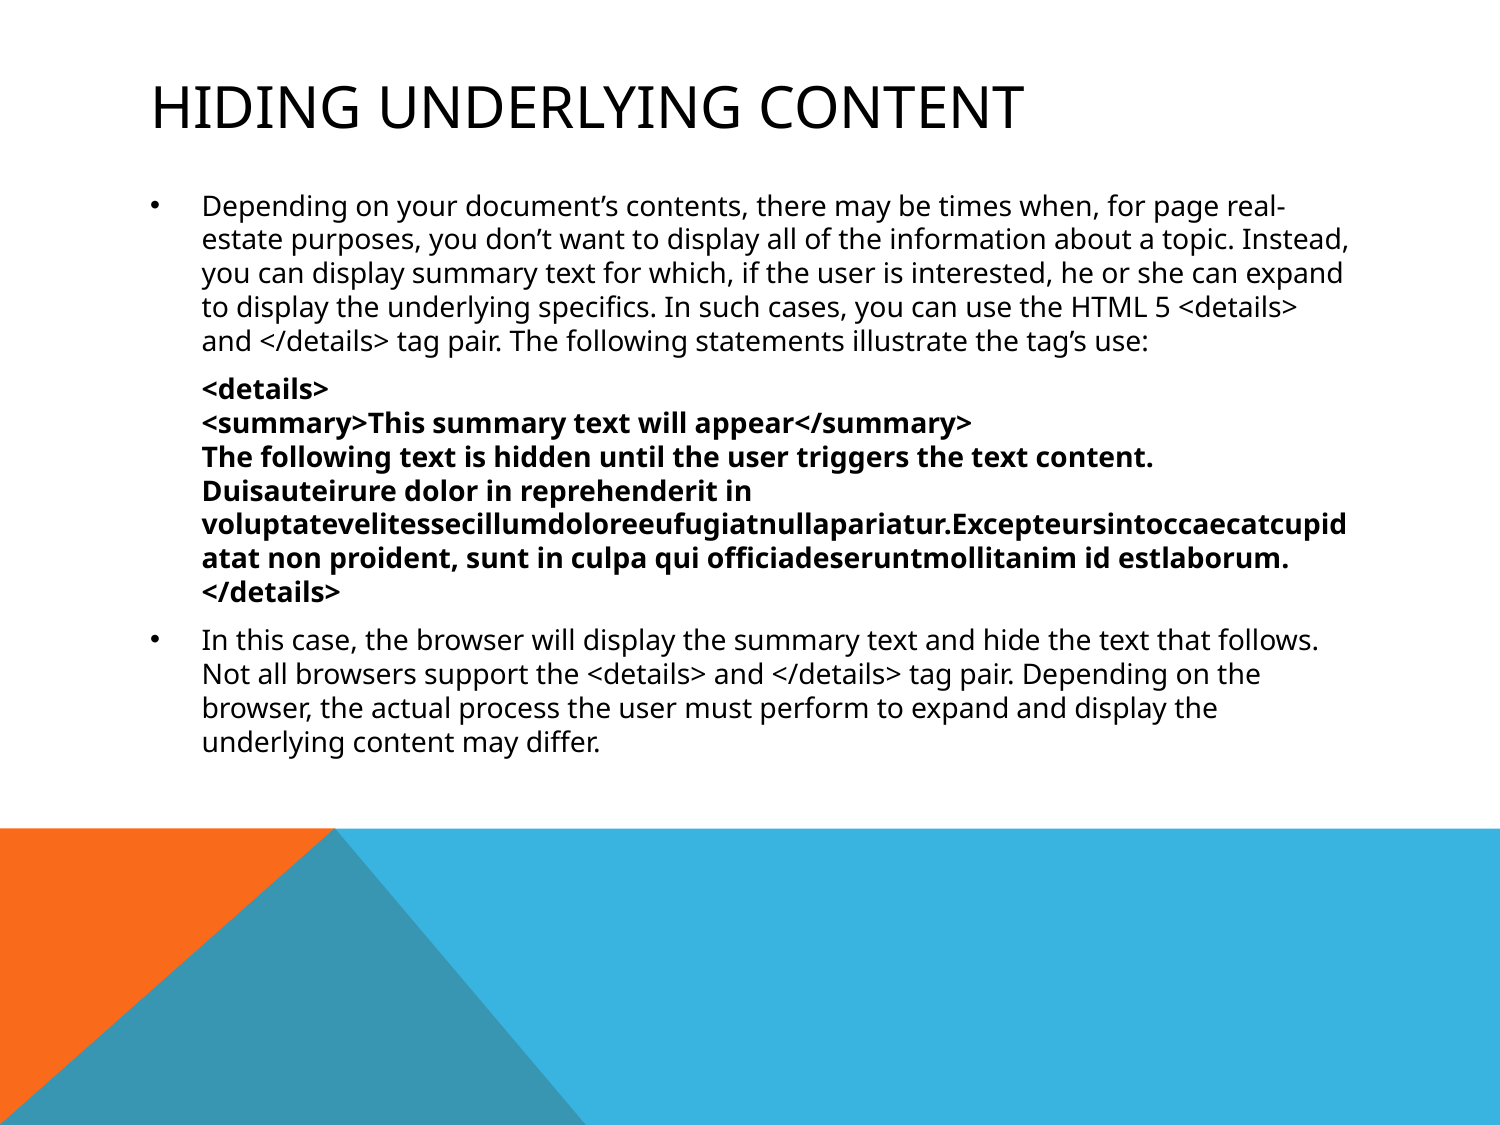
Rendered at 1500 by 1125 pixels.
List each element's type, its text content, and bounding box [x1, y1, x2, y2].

list Depending on your document’s contents, there may be times when, for page real-estate purposes, you don’t want to display all of the information about a topic. Instead, you can display summary text for which, if the user is interested, he or she can expand to display the underlying specifics. In such cases, you can use the HTML 5 <details> and </details> tag pair. The following statements illustrate the tag’s use: <details> <summary>This summary text will appear</summary> The following text is hidden until the user triggers the text content. Duisauteirure dolor in reprehenderit in voluptatevelitessecillumdoloreeufugiatnullapariatur.Excepteursintoccaecatcupidatat non proident, sunt in culpa qui officiadeseruntmollitanim id estlaborum. </details> In this case, the browser will display the summary text and hide the text that follows. Not all browsers support the <details> and </details> tag pair. Depending on the browser, the actual process the user must perform to expand and display the underlying content may differ. [135, 180, 1369, 768]
title Hiding underlying content [135, 60, 1369, 150]
